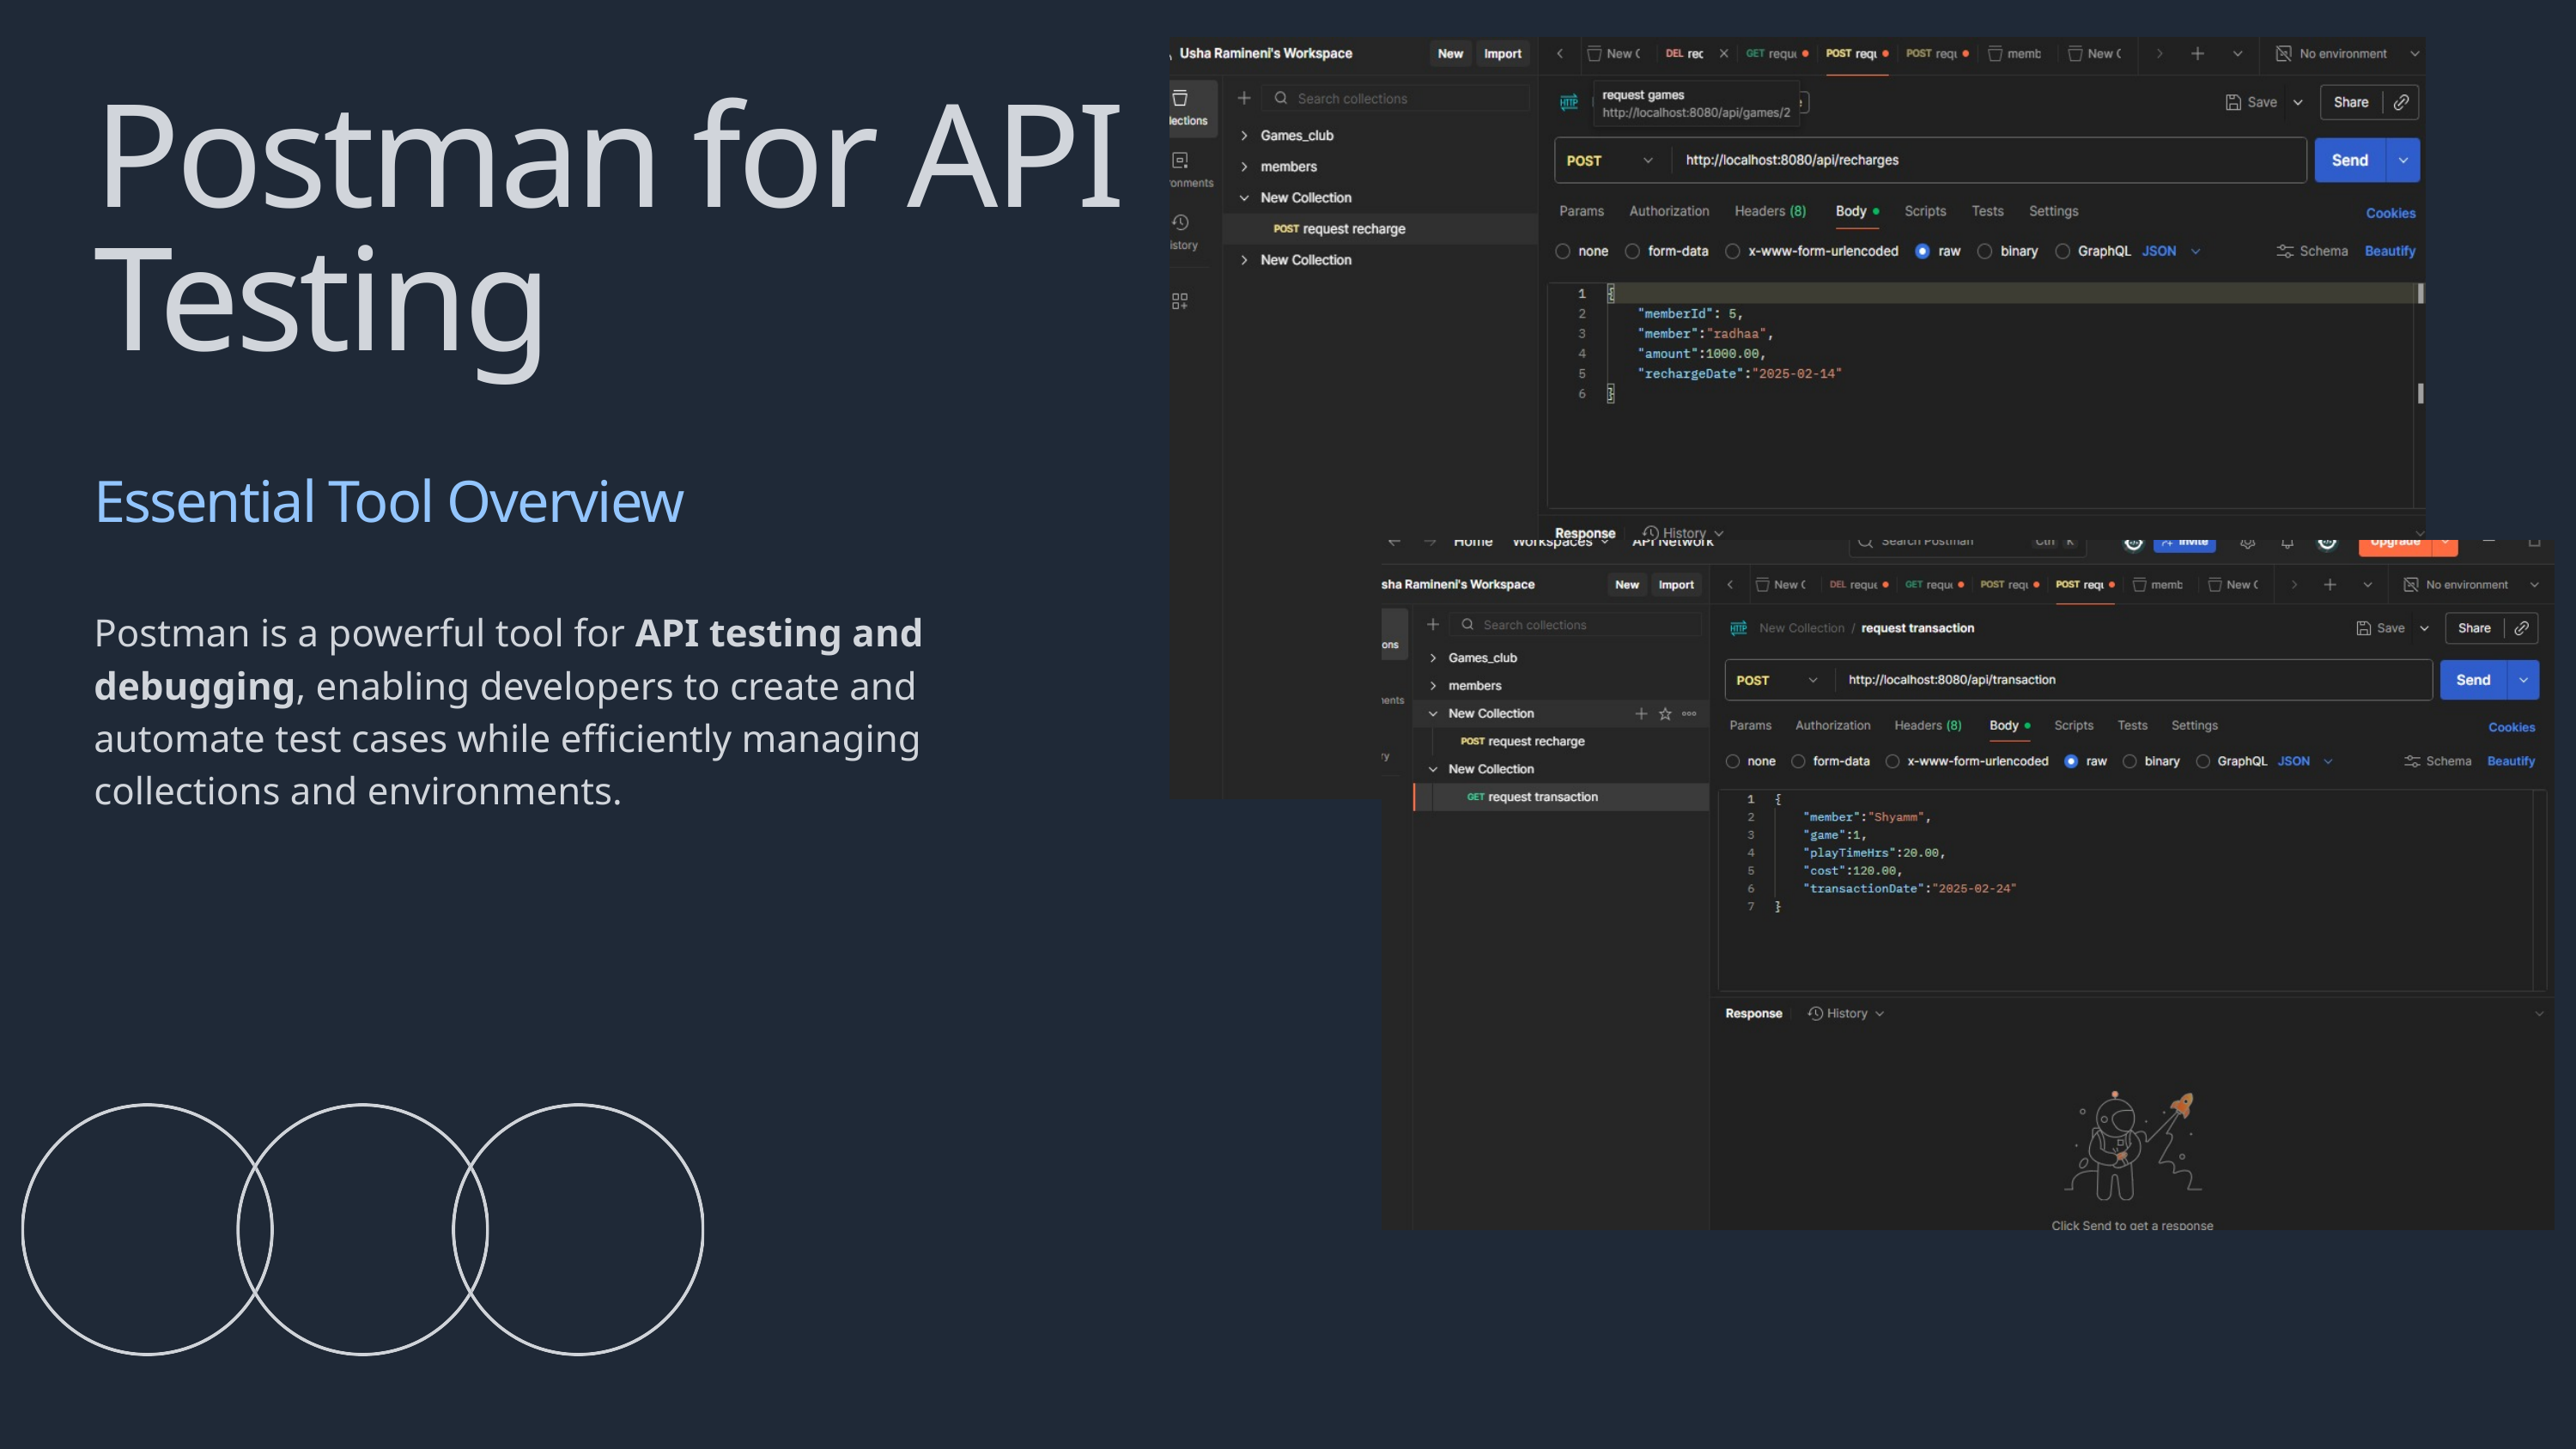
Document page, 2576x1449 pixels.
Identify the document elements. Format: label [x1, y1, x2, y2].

text_box [94, 92, 1267, 809]
text_box [21, 1103, 705, 1356]
picture [1170, 37, 2555, 1230]
